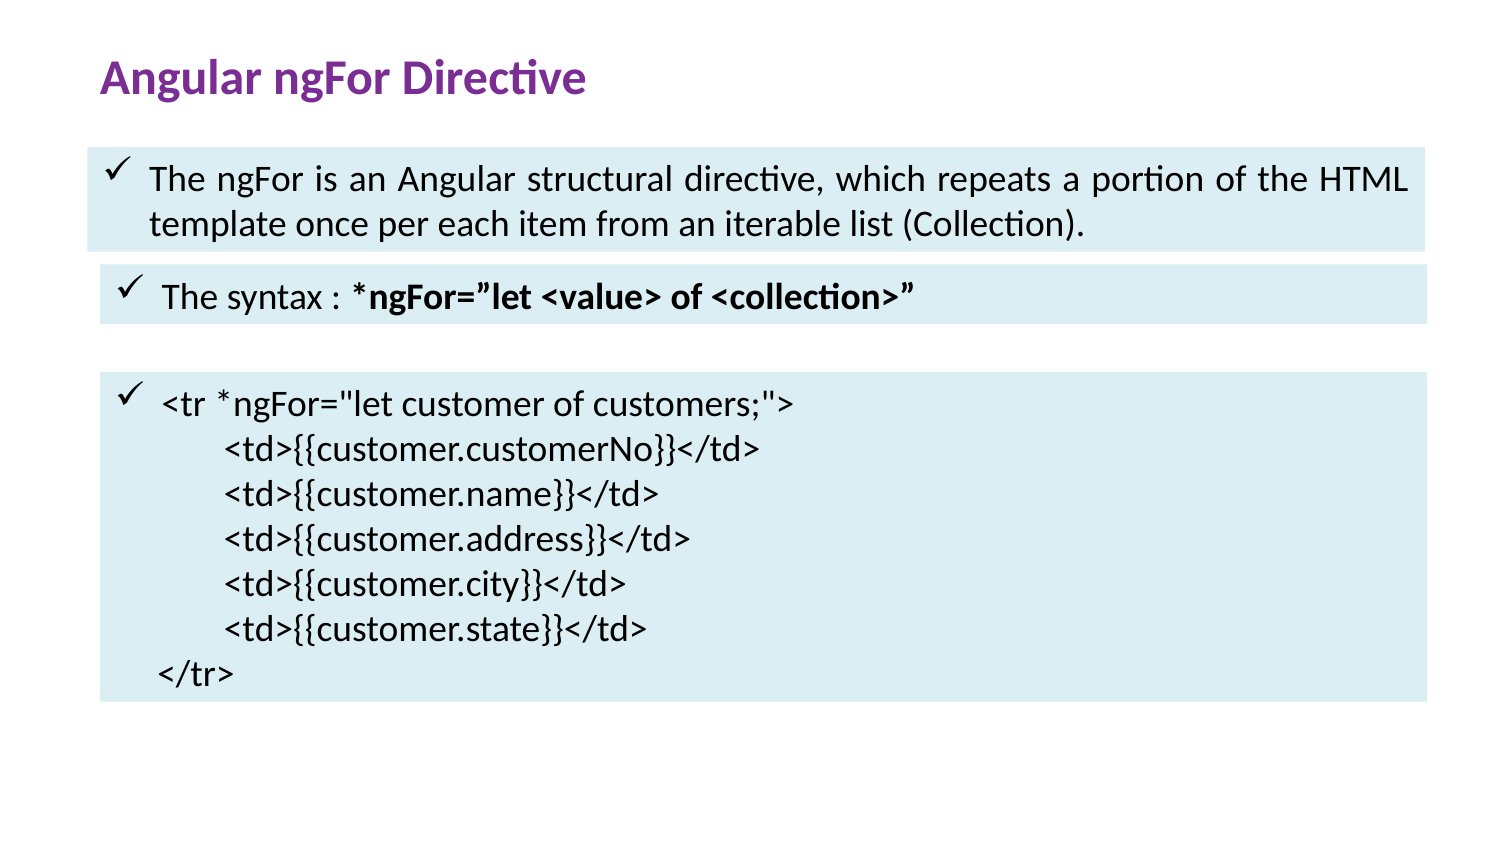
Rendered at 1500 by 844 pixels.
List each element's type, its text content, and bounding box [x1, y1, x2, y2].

title Angular ngFor Directive [99, 44, 925, 106]
text_box The ngFor is an Angular structural directive, which repeats a portion of the HTML template once per each item from an iterable list (Collection). [87, 146, 1425, 252]
text_box <tr *ngFor="let customer of customers;"> <td>{{customer.customerNo}}</td> <td>{{customer.name}}</td> <td>{{customer.address}}</td> <td>{{customer.city}}</td> <td>{{customer.state}}</td> </tr> [99, 371, 1428, 702]
text_box The syntax : *ngFor=”let <value> of <collection>” [99, 264, 1428, 325]
